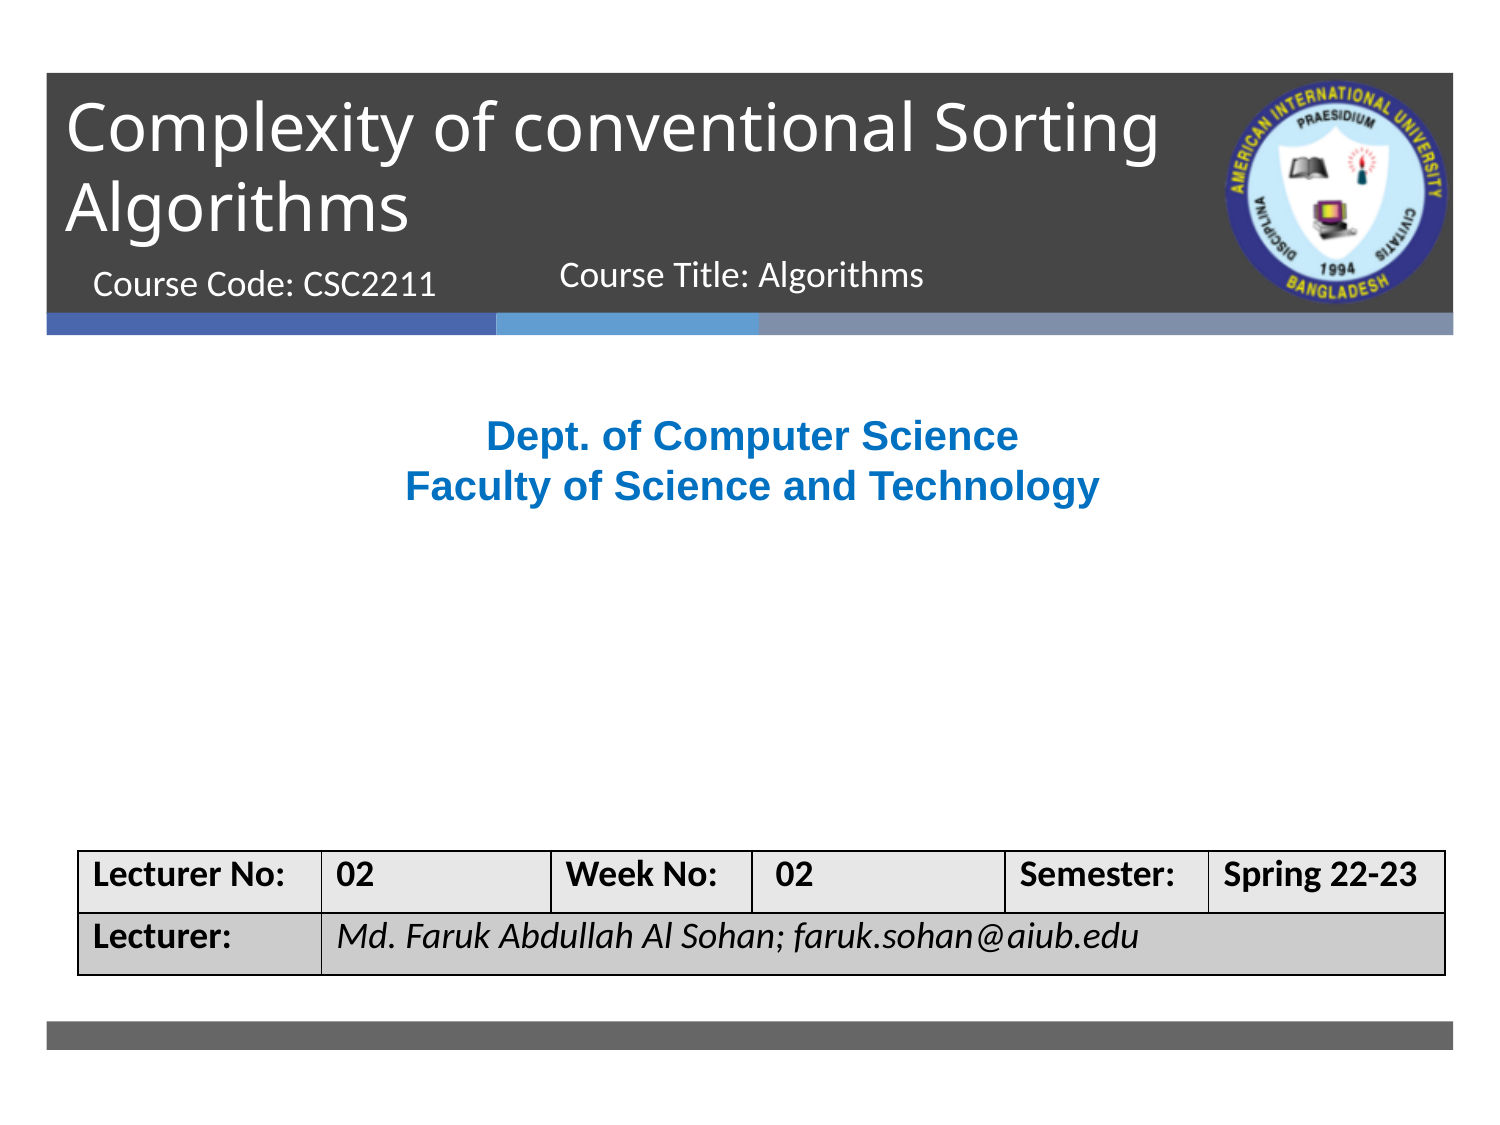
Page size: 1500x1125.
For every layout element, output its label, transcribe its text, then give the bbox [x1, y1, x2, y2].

table_header Spring 22-23 [1209, 852, 1444, 912]
table_cell Md. Faruk Abdullah Al Sohan; faruk.sohan@aiub.edu [322, 914, 1444, 974]
table_header 02 [322, 852, 550, 912]
picture [1228, 75, 1454, 310]
table_header Semester: [1006, 852, 1208, 912]
subtitle Course Code: CSC2211 [78, 251, 536, 331]
table_header 02 [753, 852, 1004, 912]
text_box Dept. of Computer Science Faculty of Science and Technology [12, 401, 1493, 517]
table_header Lecturer No: [79, 852, 321, 912]
text_box Course Title: Algorithms [544, 252, 1228, 332]
table_cell Lecturer: [79, 914, 321, 974]
title Complexity of conventional Sorting Algorithms [50, 73, 1332, 253]
table_header Week No: [552, 852, 751, 912]
